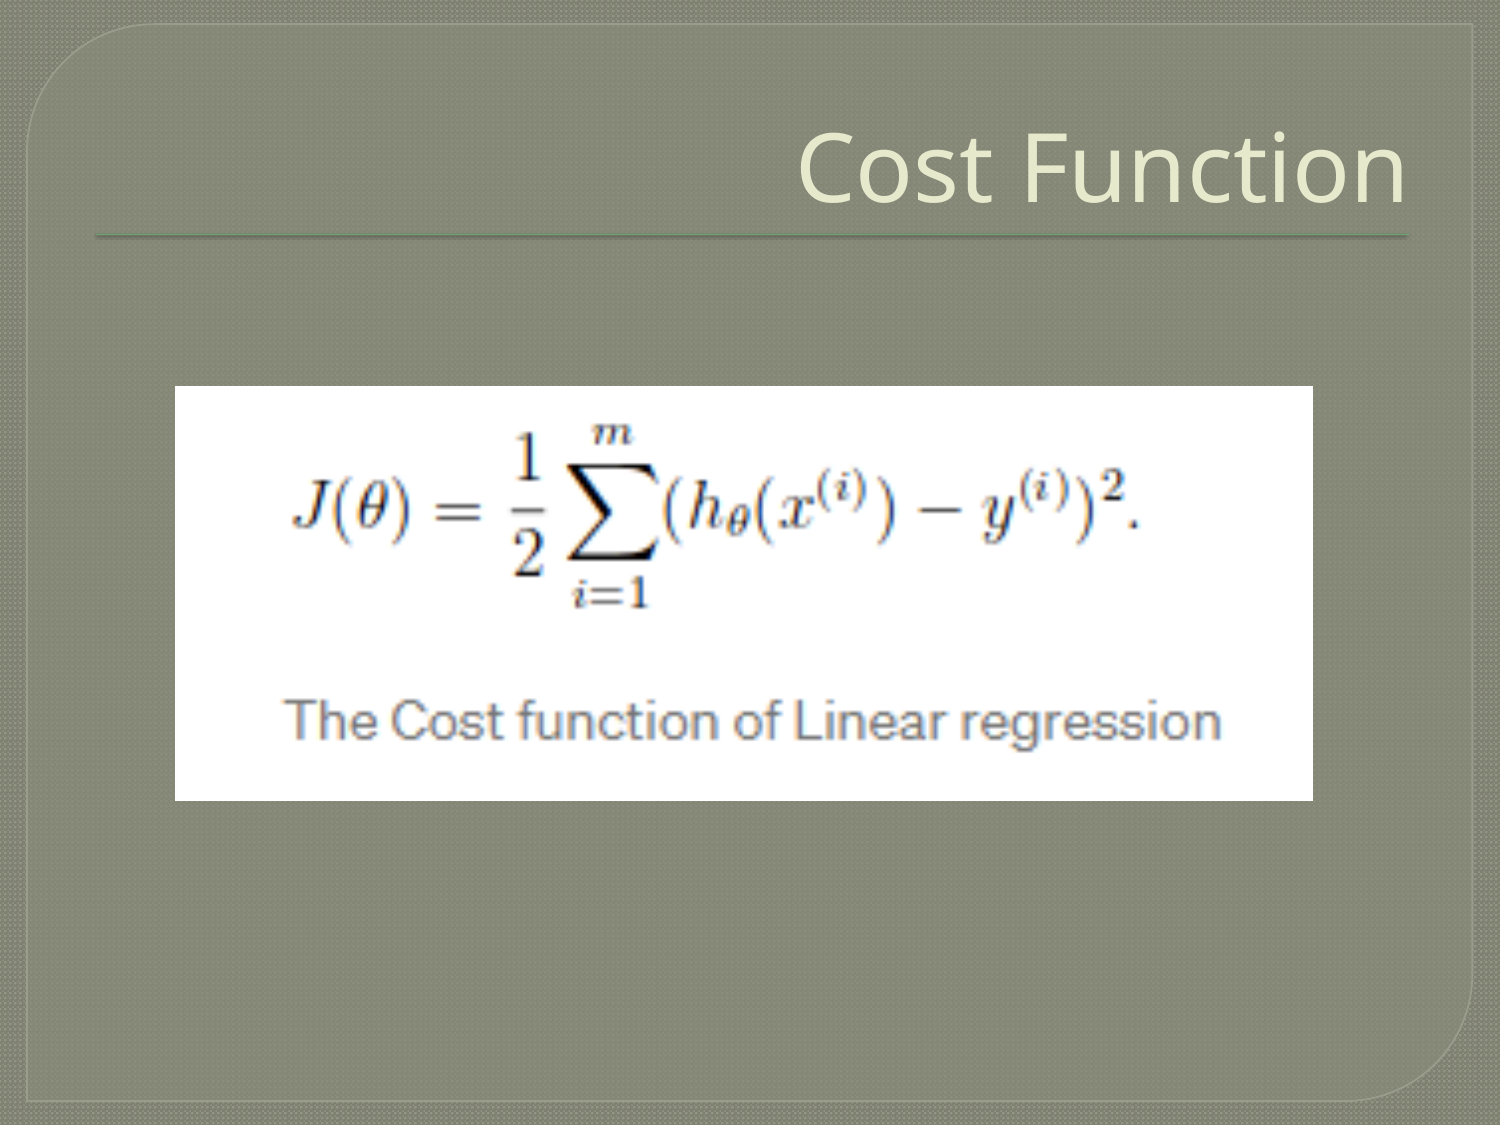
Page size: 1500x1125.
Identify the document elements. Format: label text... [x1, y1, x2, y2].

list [175, 386, 1314, 801]
title Cost Function [75, 41, 1425, 230]
